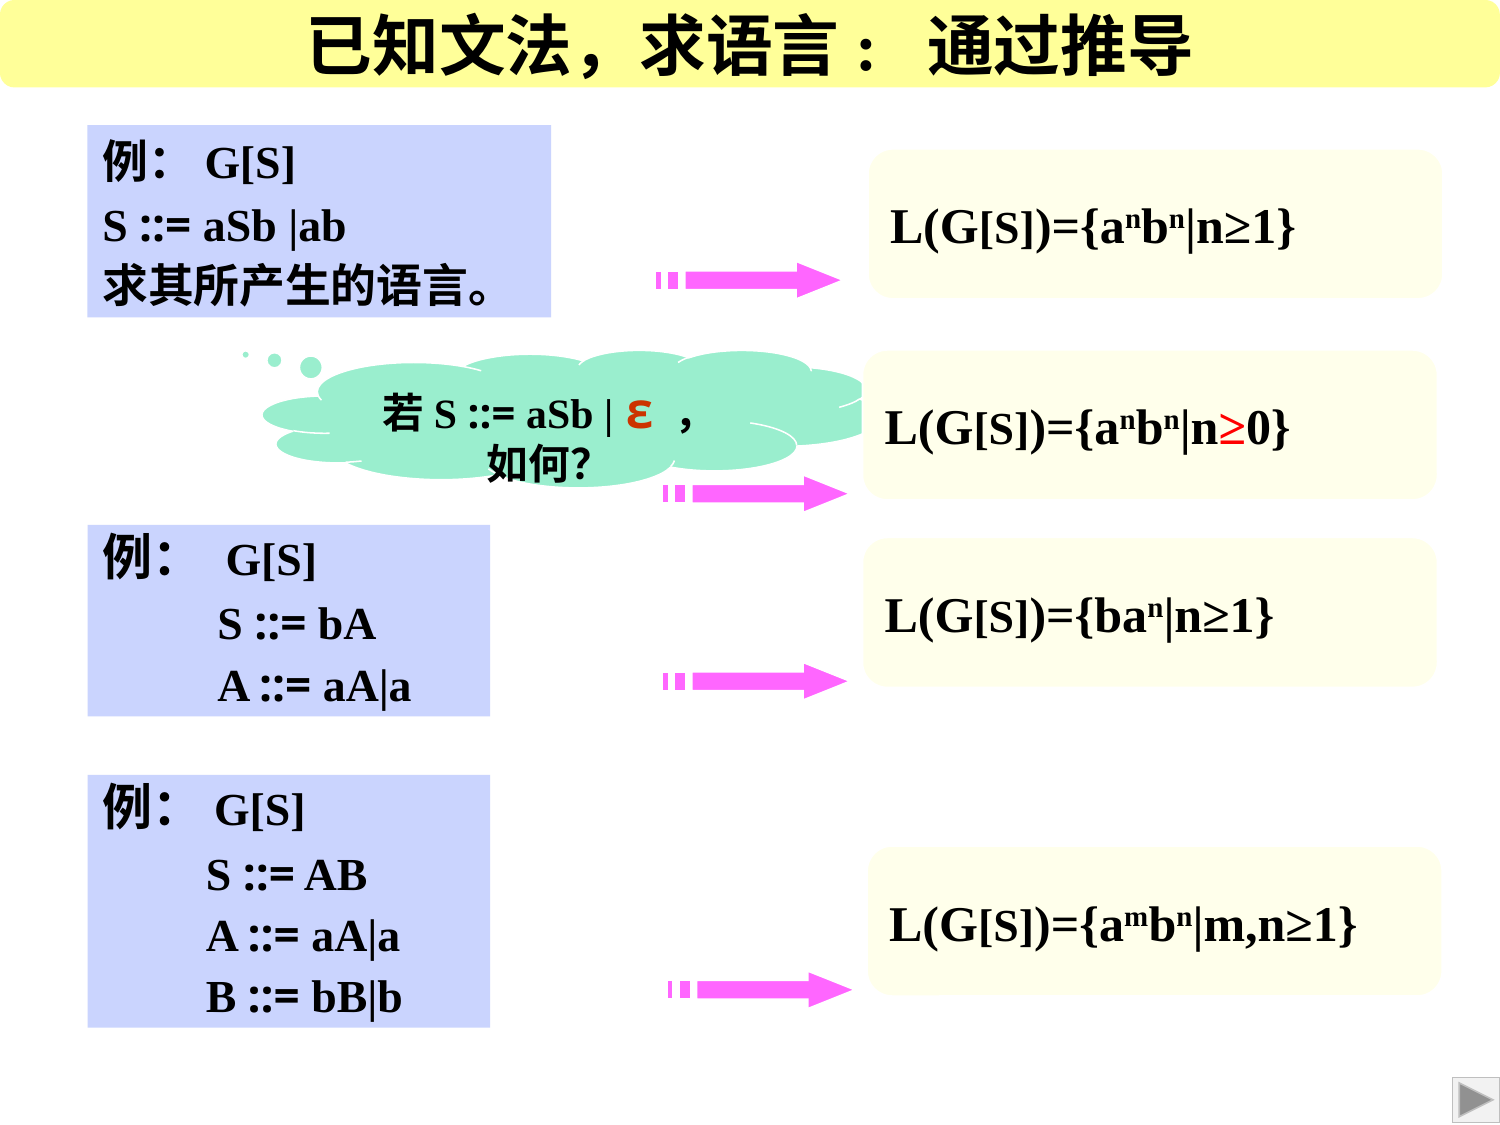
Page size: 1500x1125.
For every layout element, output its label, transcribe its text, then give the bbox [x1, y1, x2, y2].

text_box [662, 349, 1438, 513]
text_box 例： G[S] S ::= bA A ::= aA|a [87, 524, 491, 717]
text_box 例：G[S] S ::= AB A ::= aA|a B ::= bB|b [87, 774, 491, 1028]
text_box 已知文法，求语言: 通过推导 [0, 0, 1500, 88]
text_box 若S ::= aSb | ε ，如何？ [261, 350, 659, 488]
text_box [666, 845, 1443, 1009]
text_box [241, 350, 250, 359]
text_box 例：G[S] S ::= aSb |ab 求其所产生的语言。 [87, 125, 552, 318]
text_box [1452, 1077, 1500, 1123]
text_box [662, 537, 1438, 701]
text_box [655, 148, 1444, 300]
